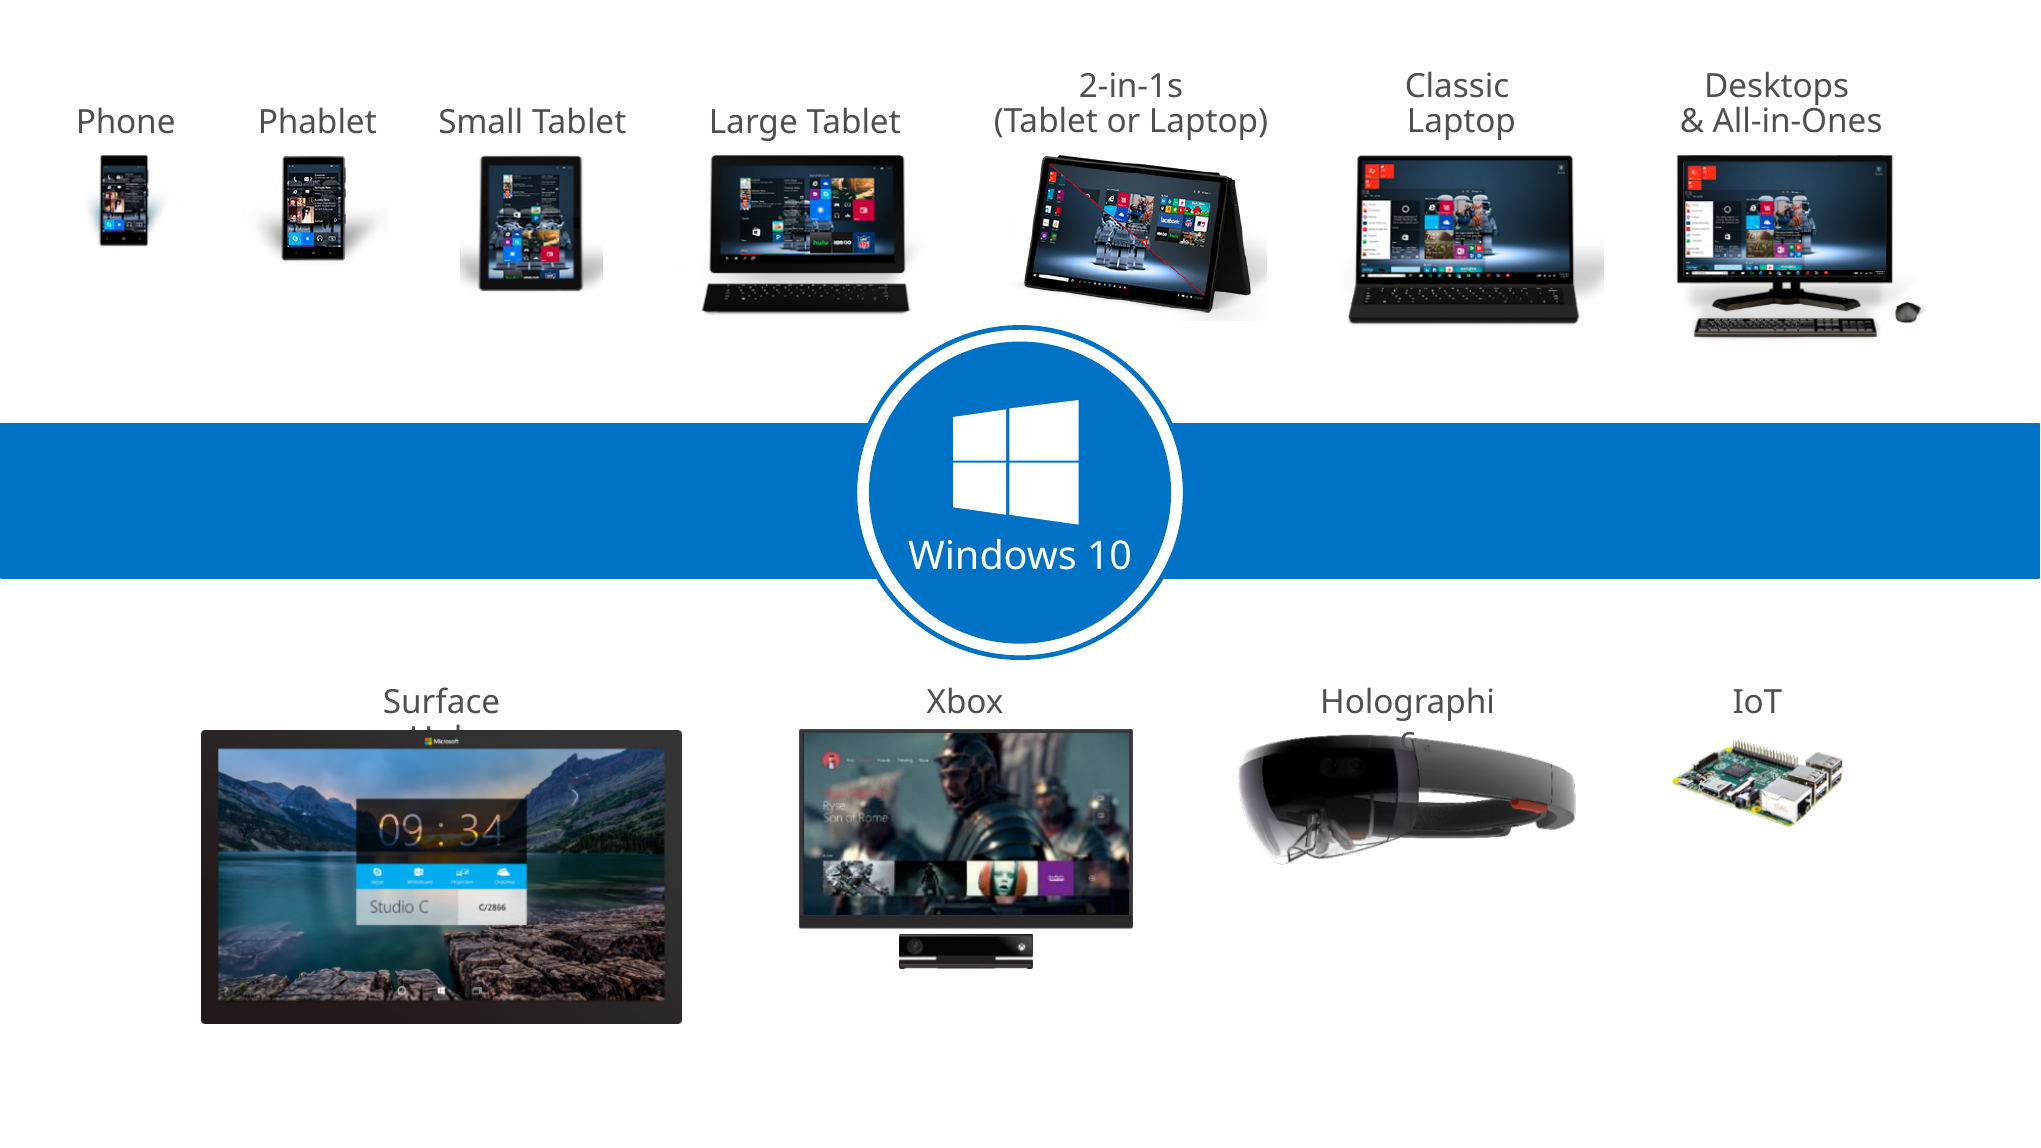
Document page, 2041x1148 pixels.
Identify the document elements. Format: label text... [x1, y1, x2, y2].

picture [459, 155, 603, 299]
text_box Desktops & All-in-Ones [1620, 68, 1942, 141]
text_box Surface Hub [346, 685, 538, 730]
picture [679, 155, 931, 317]
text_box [799, 729, 1133, 970]
picture [1339, 155, 1605, 327]
text_box [1195, 423, 2040, 579]
text_box 2-in-1s (Tablet or Laptop) [966, 68, 1296, 141]
text_box Phone [69, 104, 182, 141]
text_box Holographic [1315, 685, 1501, 729]
picture [242, 155, 389, 268]
text_box Phablet [247, 104, 388, 141]
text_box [1666, 729, 1850, 835]
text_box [845, 327, 1195, 658]
picture [1676, 155, 1932, 344]
picture [201, 730, 682, 1024]
picture [78, 155, 179, 254]
picture [1007, 155, 1268, 321]
text_box Xbox [909, 685, 1021, 722]
picture [1223, 729, 1592, 875]
text_box IoT [1654, 685, 1860, 722]
text_box Large Tablet [642, 104, 968, 141]
text_box Small Tablet [434, 104, 630, 141]
text_box Classic Laptop [1381, 68, 1542, 141]
text_box [0, 423, 845, 579]
